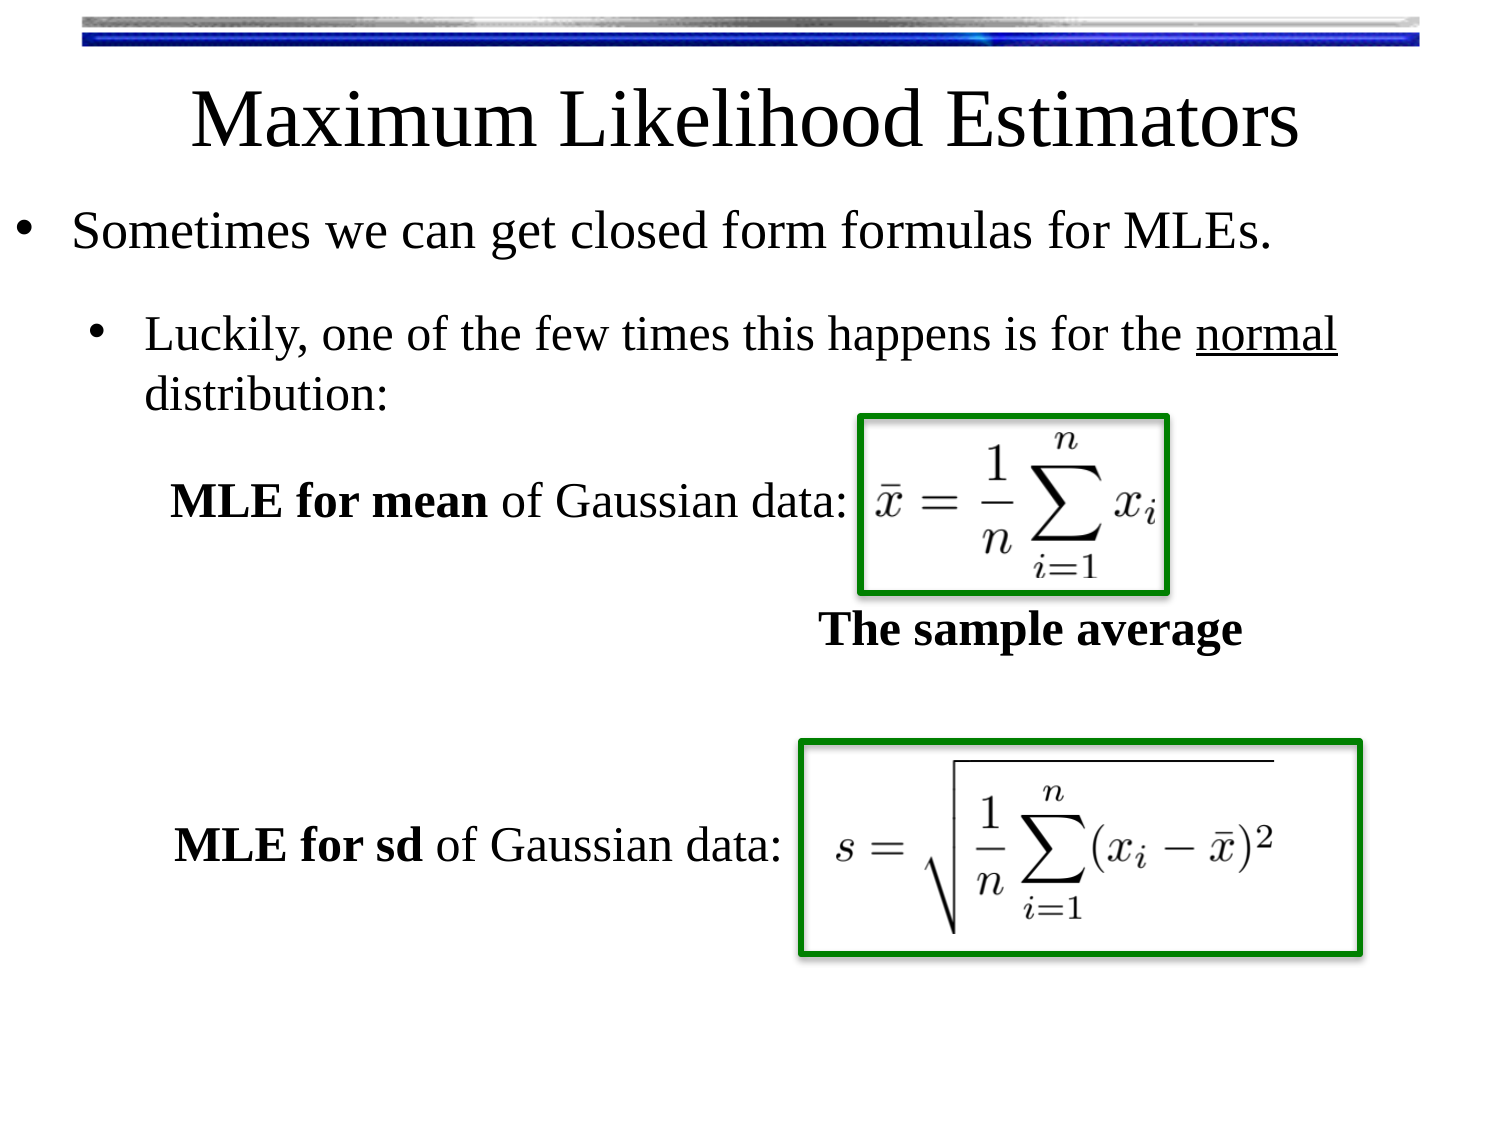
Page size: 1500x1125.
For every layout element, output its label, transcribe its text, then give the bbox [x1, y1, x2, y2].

picture [79, 12, 1426, 52]
text_box Luckily, one of the few times this happens is for the normal distribution: [0, 292, 1499, 428]
text_box Sometimes we can get closed form formulas for MLEs. [0, 186, 1500, 267]
text_box [860, 415, 1167, 594]
text_box MLE for sd of Gaussian data: [159, 803, 795, 879]
picture [864, 432, 1155, 578]
text_box The sample average [803, 587, 1259, 663]
text_box [800, 741, 1361, 955]
picture [835, 760, 1275, 934]
text_box Maximum Likelihood Estimators [0, 45, 1494, 186]
text_box MLE for mean of Gaussian data: [155, 460, 859, 535]
